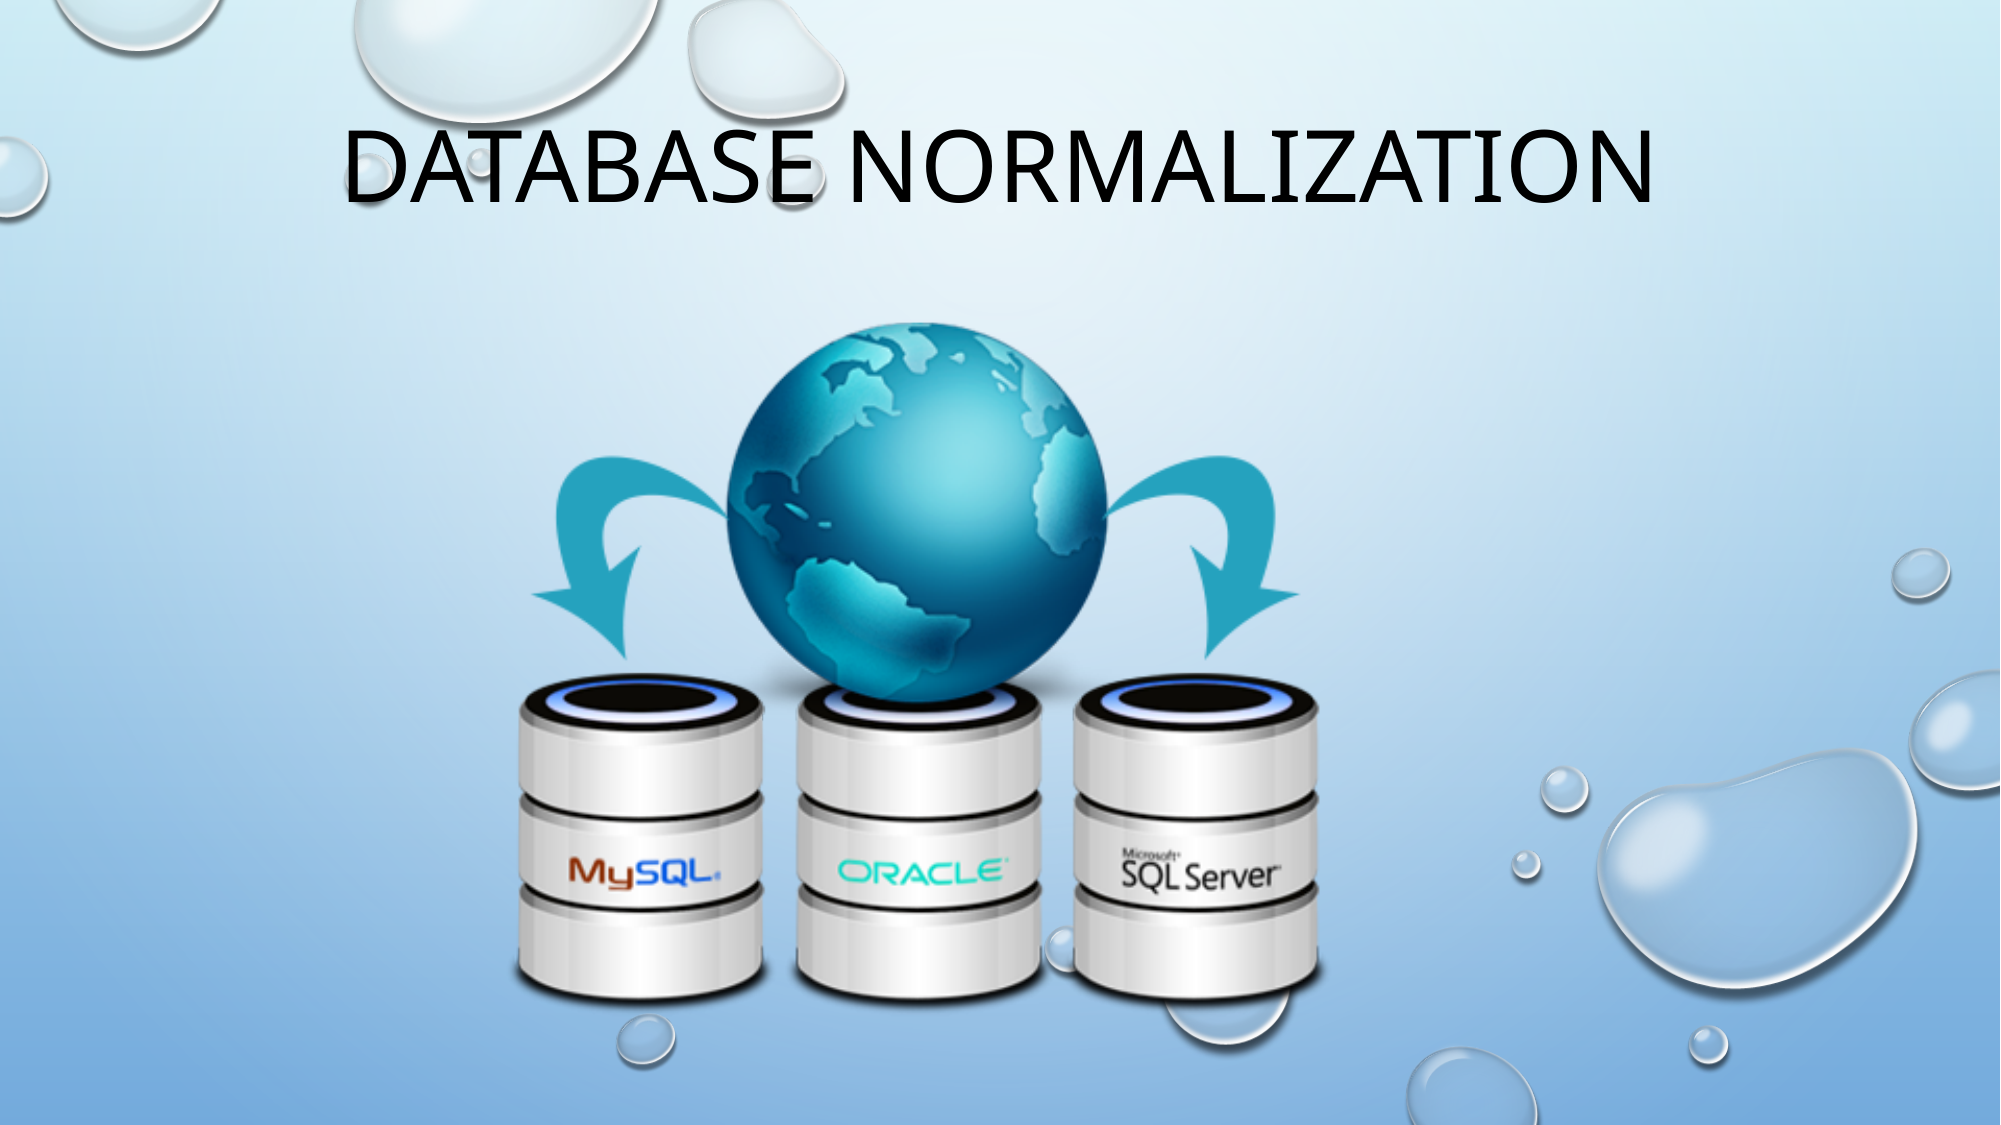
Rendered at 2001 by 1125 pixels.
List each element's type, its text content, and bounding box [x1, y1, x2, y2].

picture [0, 0, 2000, 1125]
title Database NORMALIZATION [132, 108, 1868, 300]
